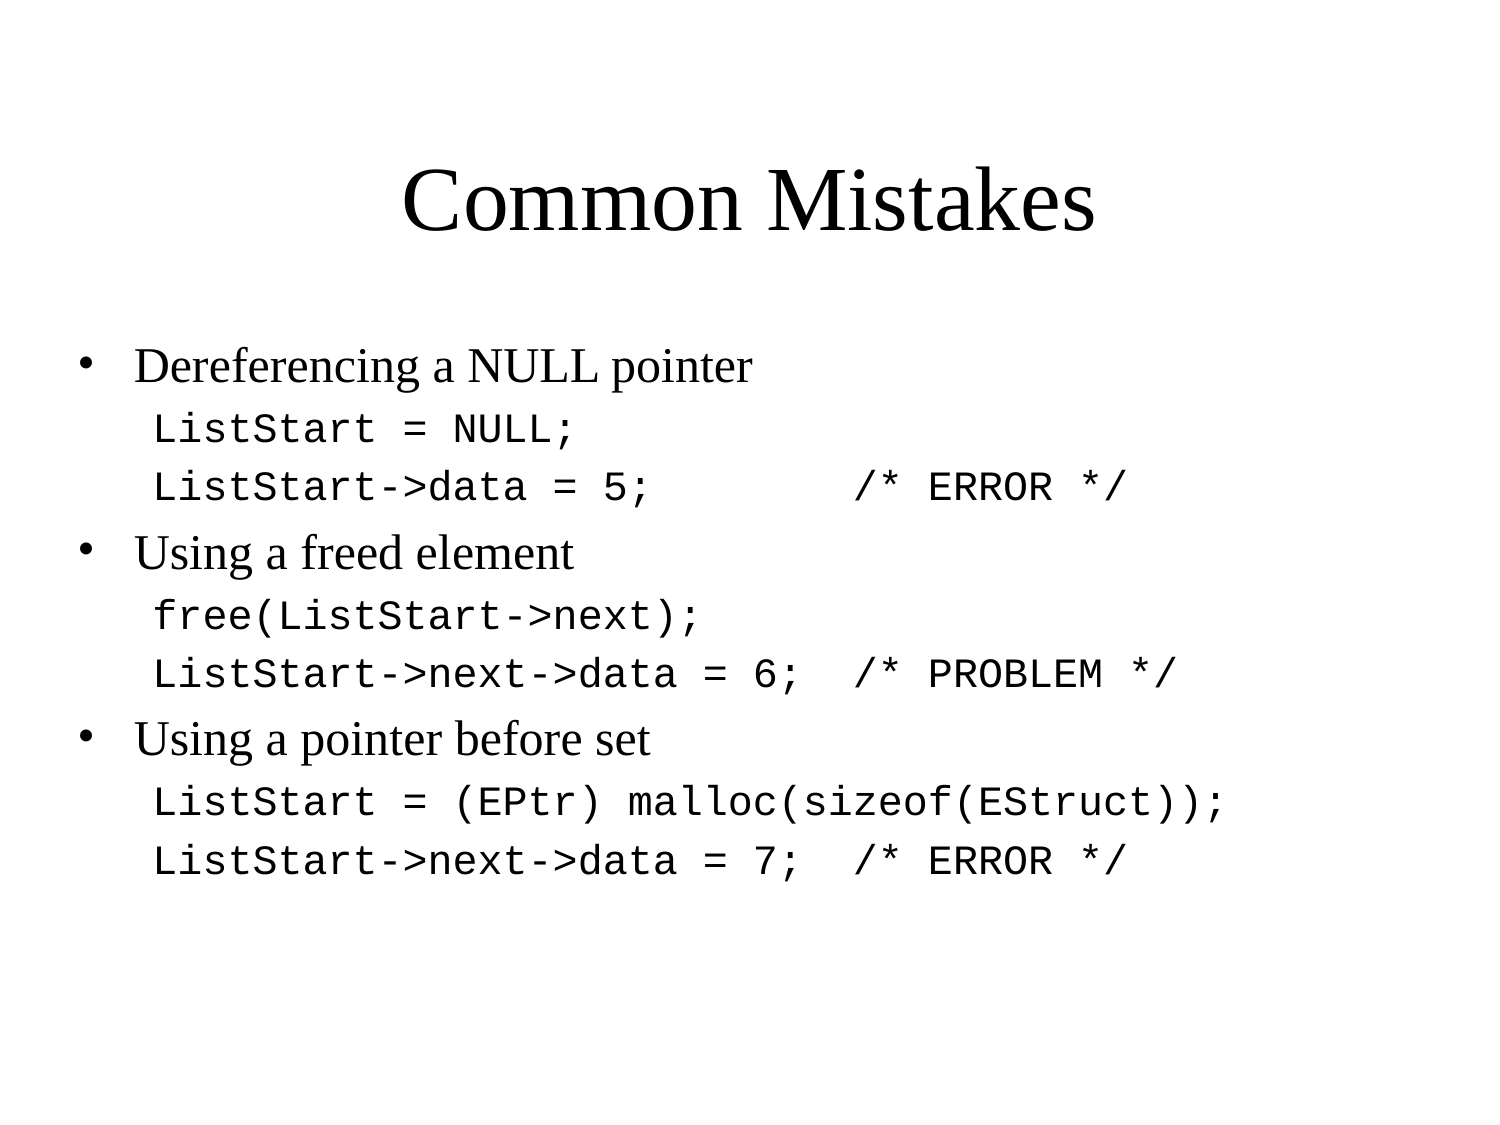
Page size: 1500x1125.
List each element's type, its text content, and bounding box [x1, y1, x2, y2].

title Common Mistakes [112, 99, 1388, 288]
list Dereferencing a NULL pointer ListStart = NULL; ListStart->data = 5; /* ERROR */ Using a freed element free(ListStart->next); ListStart->next->data = 6; /* PROBLEM */ Using a pointer before set ListStart = (EPtr) malloc(sizeof(EStruct)); ListStart->next->data = 7; /* ERROR */ [62, 324, 1463, 1000]
